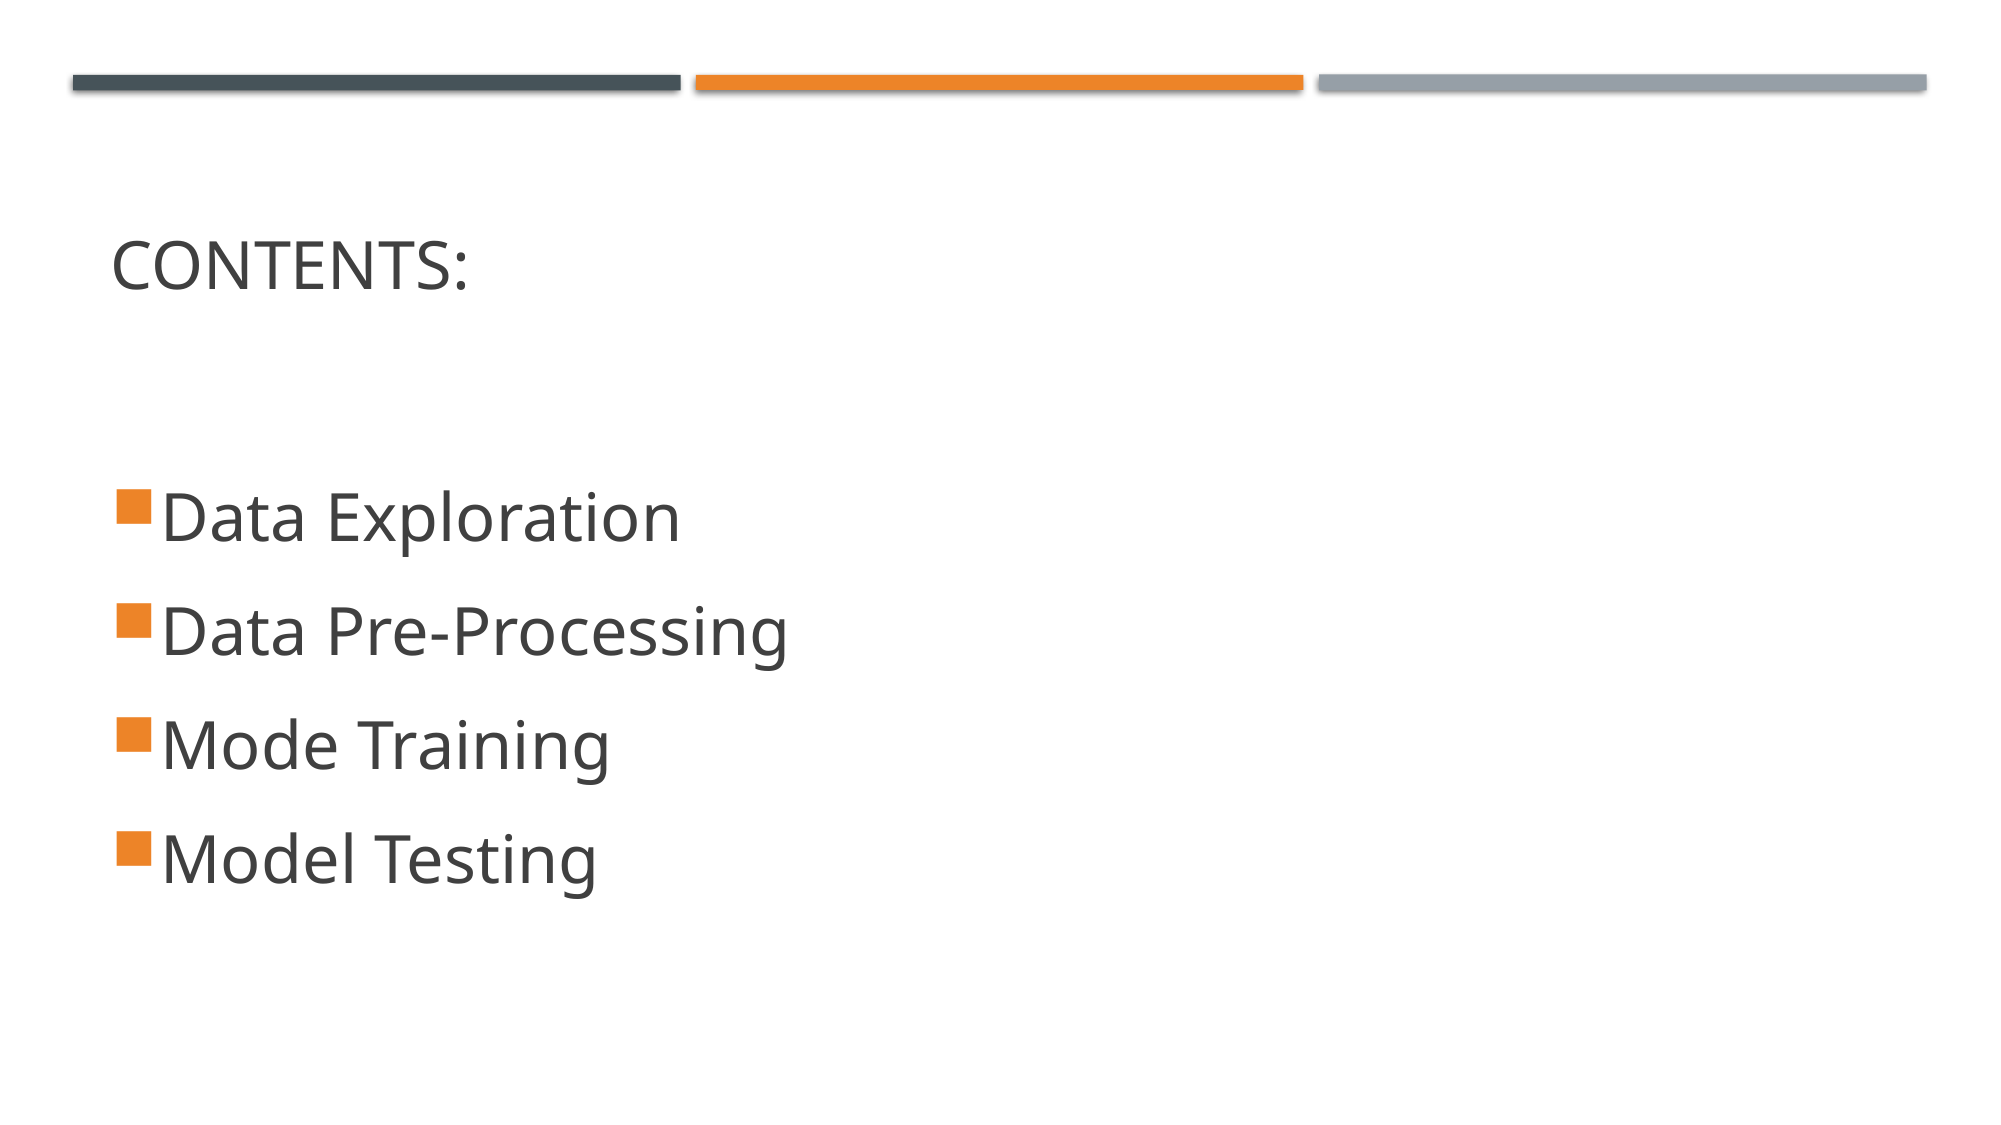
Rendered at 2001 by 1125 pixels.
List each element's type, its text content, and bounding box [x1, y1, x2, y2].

title Contents: [95, 115, 1905, 311]
list Data Exploration Data Pre-Processing Mode Training Model Testing [95, 383, 1905, 981]
